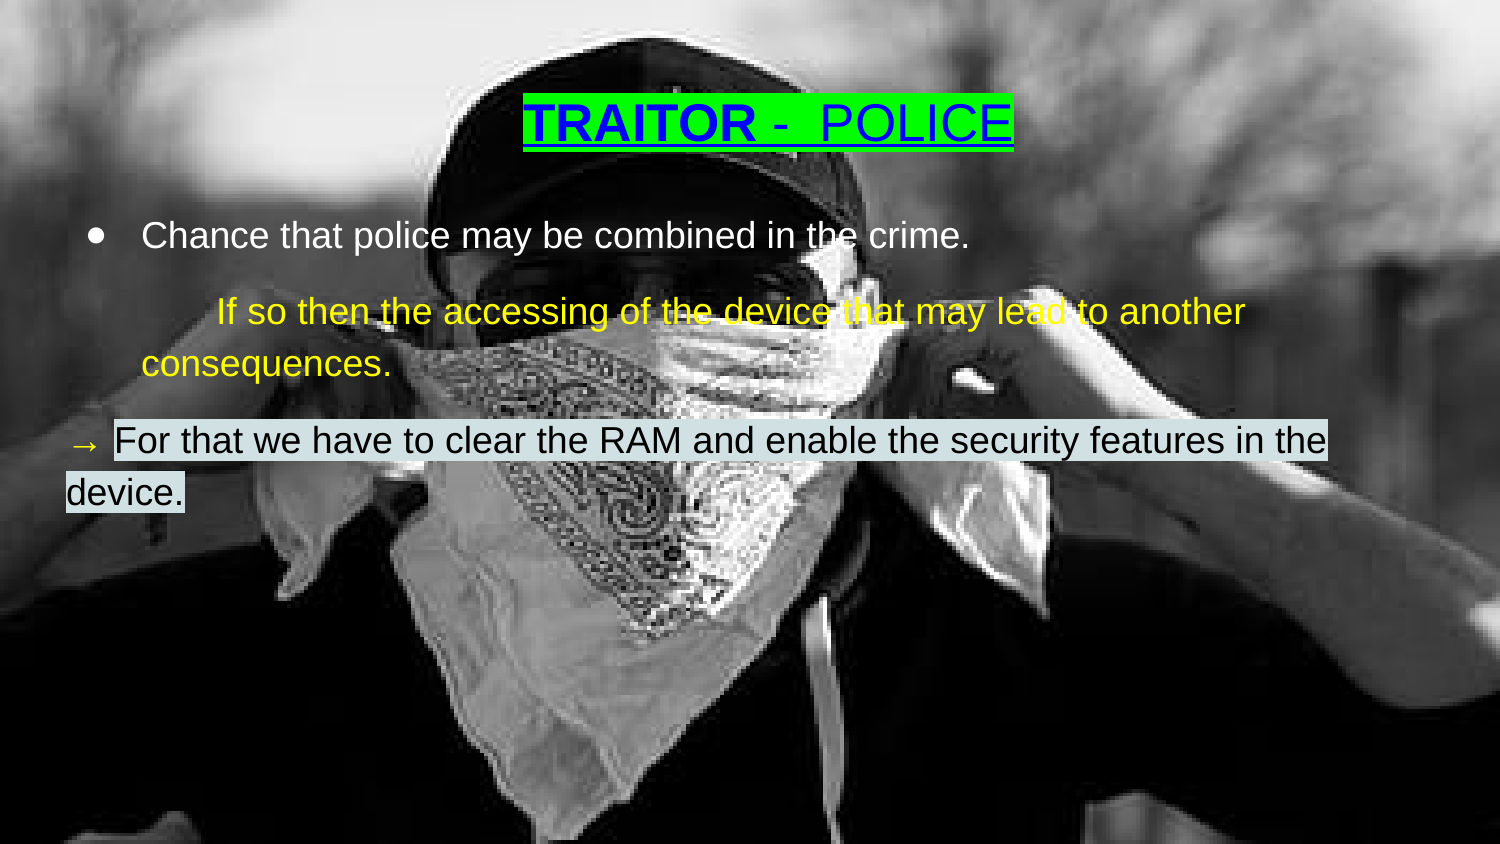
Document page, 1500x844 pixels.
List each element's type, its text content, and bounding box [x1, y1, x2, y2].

list Chance that police may be combined in the crime. If so then the accessing of the device that may lead to another consequences. → For that we have to clear the RAM and enable the security features in the device. [51, 189, 1449, 750]
picture [0, 0, 1500, 844]
title TRAITOR - POLICE [51, 72, 1449, 167]
